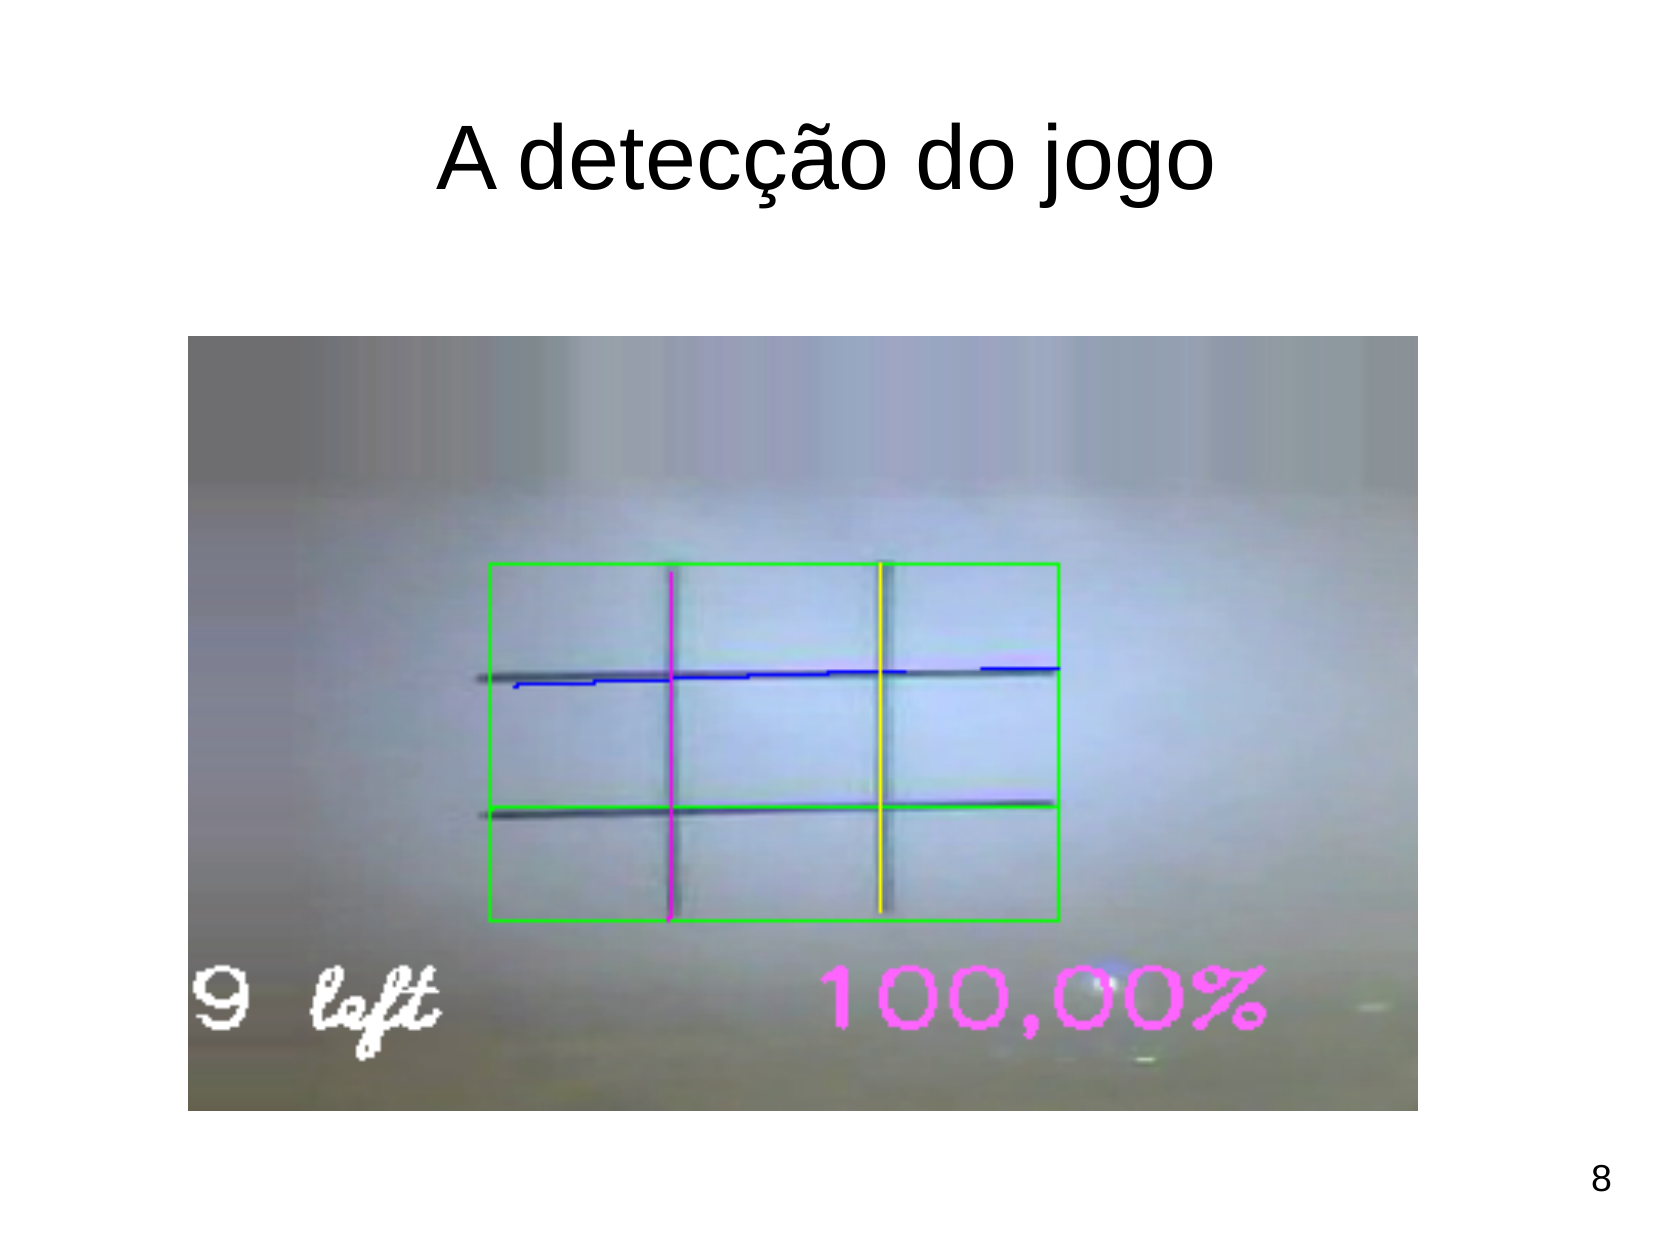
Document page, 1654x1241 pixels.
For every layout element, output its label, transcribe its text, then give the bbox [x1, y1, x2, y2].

text_box A detecção do jogo [82, 49, 1571, 257]
text_box <número> [968, 1146, 1627, 1217]
picture [188, 336, 1418, 1111]
